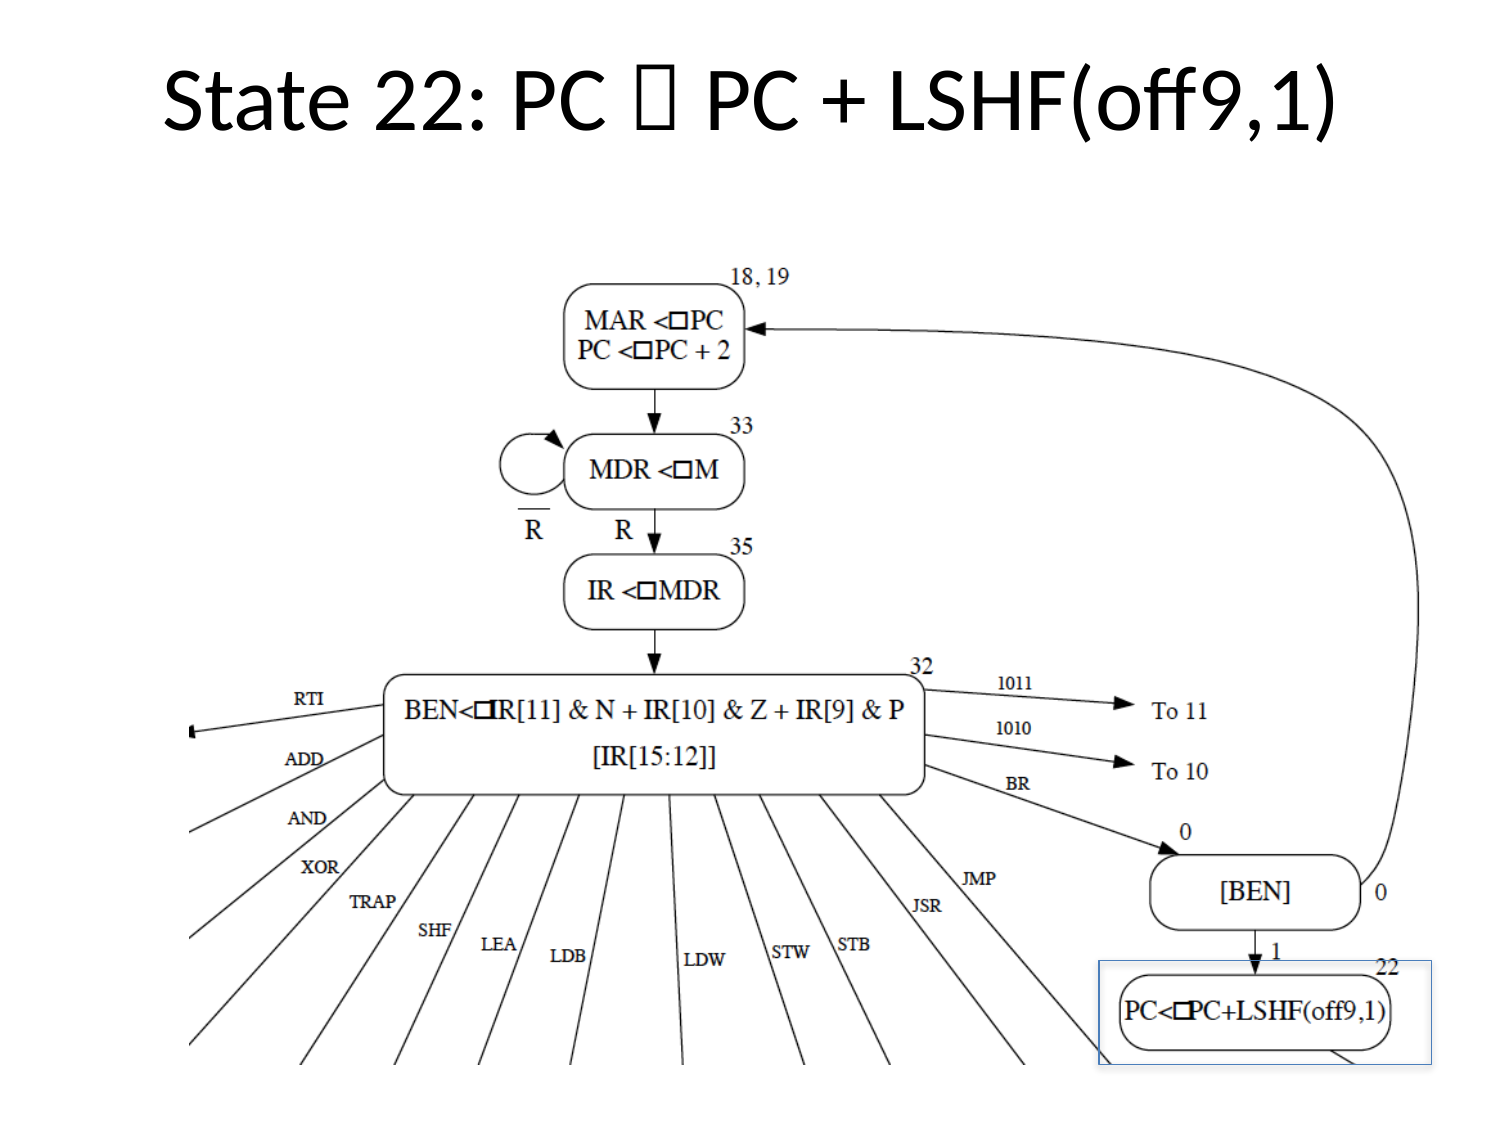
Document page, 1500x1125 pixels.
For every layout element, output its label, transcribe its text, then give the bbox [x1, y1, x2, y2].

title State 22: PC  PC + LSHF(off9,1) [39, 0, 1465, 188]
picture [189, 187, 1432, 1065]
